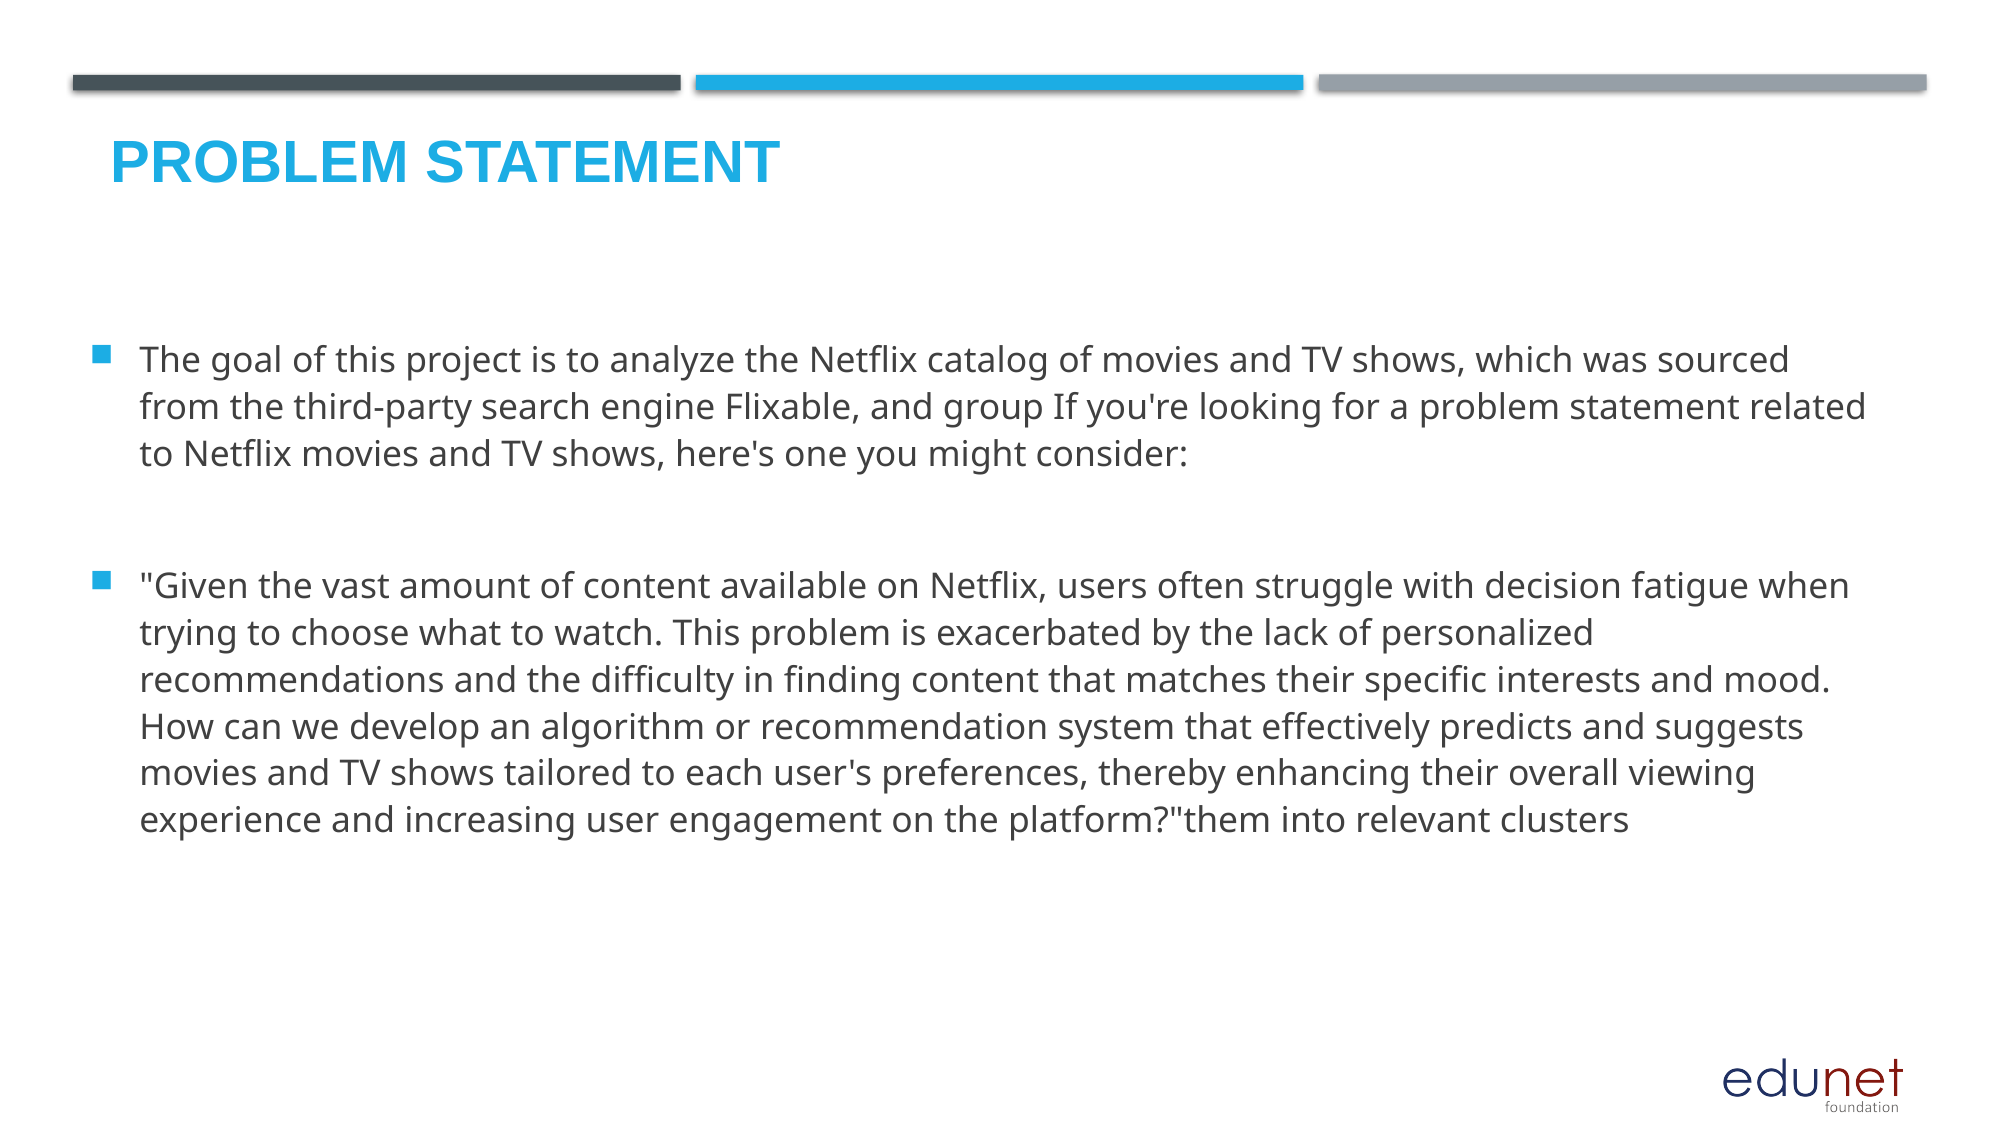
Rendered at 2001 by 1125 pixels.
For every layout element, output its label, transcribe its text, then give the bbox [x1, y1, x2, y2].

picture [1719, 1056, 1905, 1116]
title Problem Statement [95, 115, 1905, 203]
list The goal of this project is to analyze the Netflix catalog of movies and TV shows, which was sourced from the third-party search engine Flixable, and group If you're looking for a problem statement related to Netflix movies and TV shows, here's one you might consider: "Given the vast amount of content available on Netflix, users often struggle with decision fatigue when trying to choose what to watch. This problem is exacerbated by the lack of personalized recommendations and the difficulty in finding content that matches their specific interests and mood. How can we develop an algorithm or recommendation system that effectively predicts and suggests movies and TV shows tailored to each user's preferences, thereby enhancing their overall viewing experience and increasing user engagement on the platform?"them into relevant clusters [74, 203, 1884, 970]
